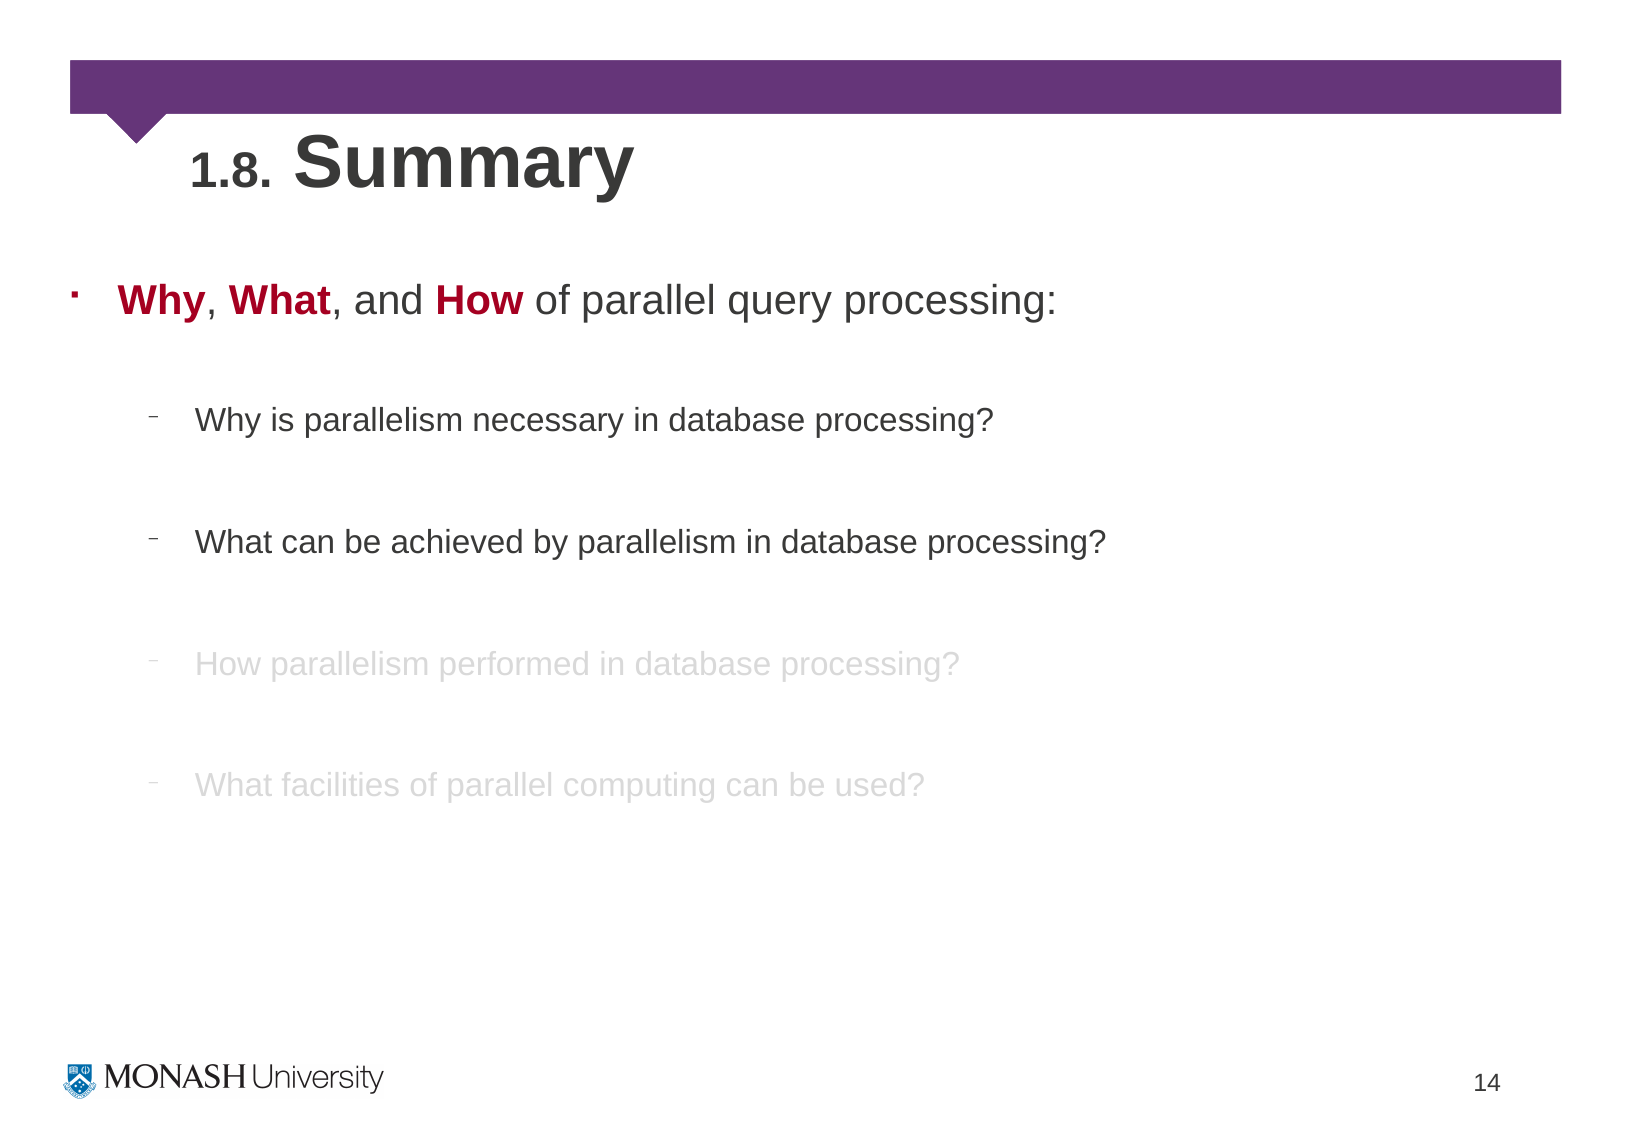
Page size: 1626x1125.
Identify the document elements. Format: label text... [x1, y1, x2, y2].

title 1.8. Summary [189, 112, 1571, 300]
picture [63, 1064, 384, 1099]
list Why, What, and How of parallel query processing: Why is parallelism necessary in database processing? What can be achieved by parallelism in database processing? How parallelism performed in database processing? What facilities of parallel computing can be used? [70, 272, 1562, 1041]
